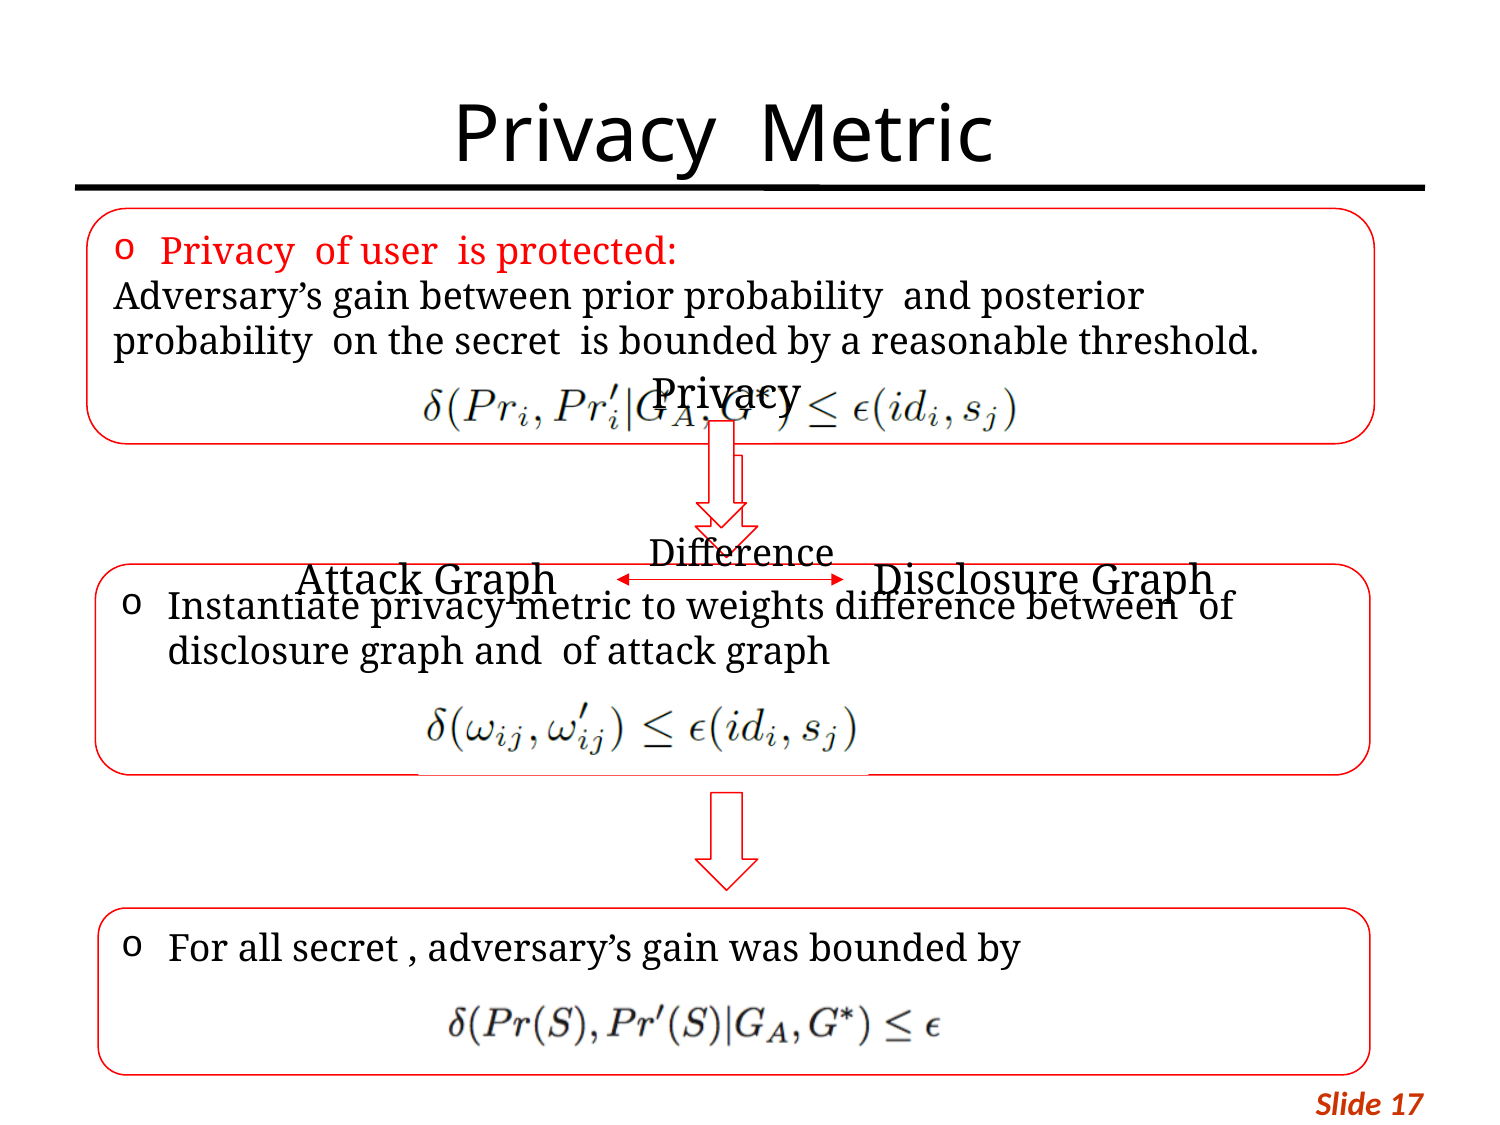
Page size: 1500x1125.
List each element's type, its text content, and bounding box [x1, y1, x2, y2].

text_box [695, 792, 758, 891]
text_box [95, 564, 1370, 775]
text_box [98, 907, 1370, 1075]
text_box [86, 208, 1375, 444]
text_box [261, 359, 1258, 657]
text_box Privacy Metric [437, 75, 1010, 185]
